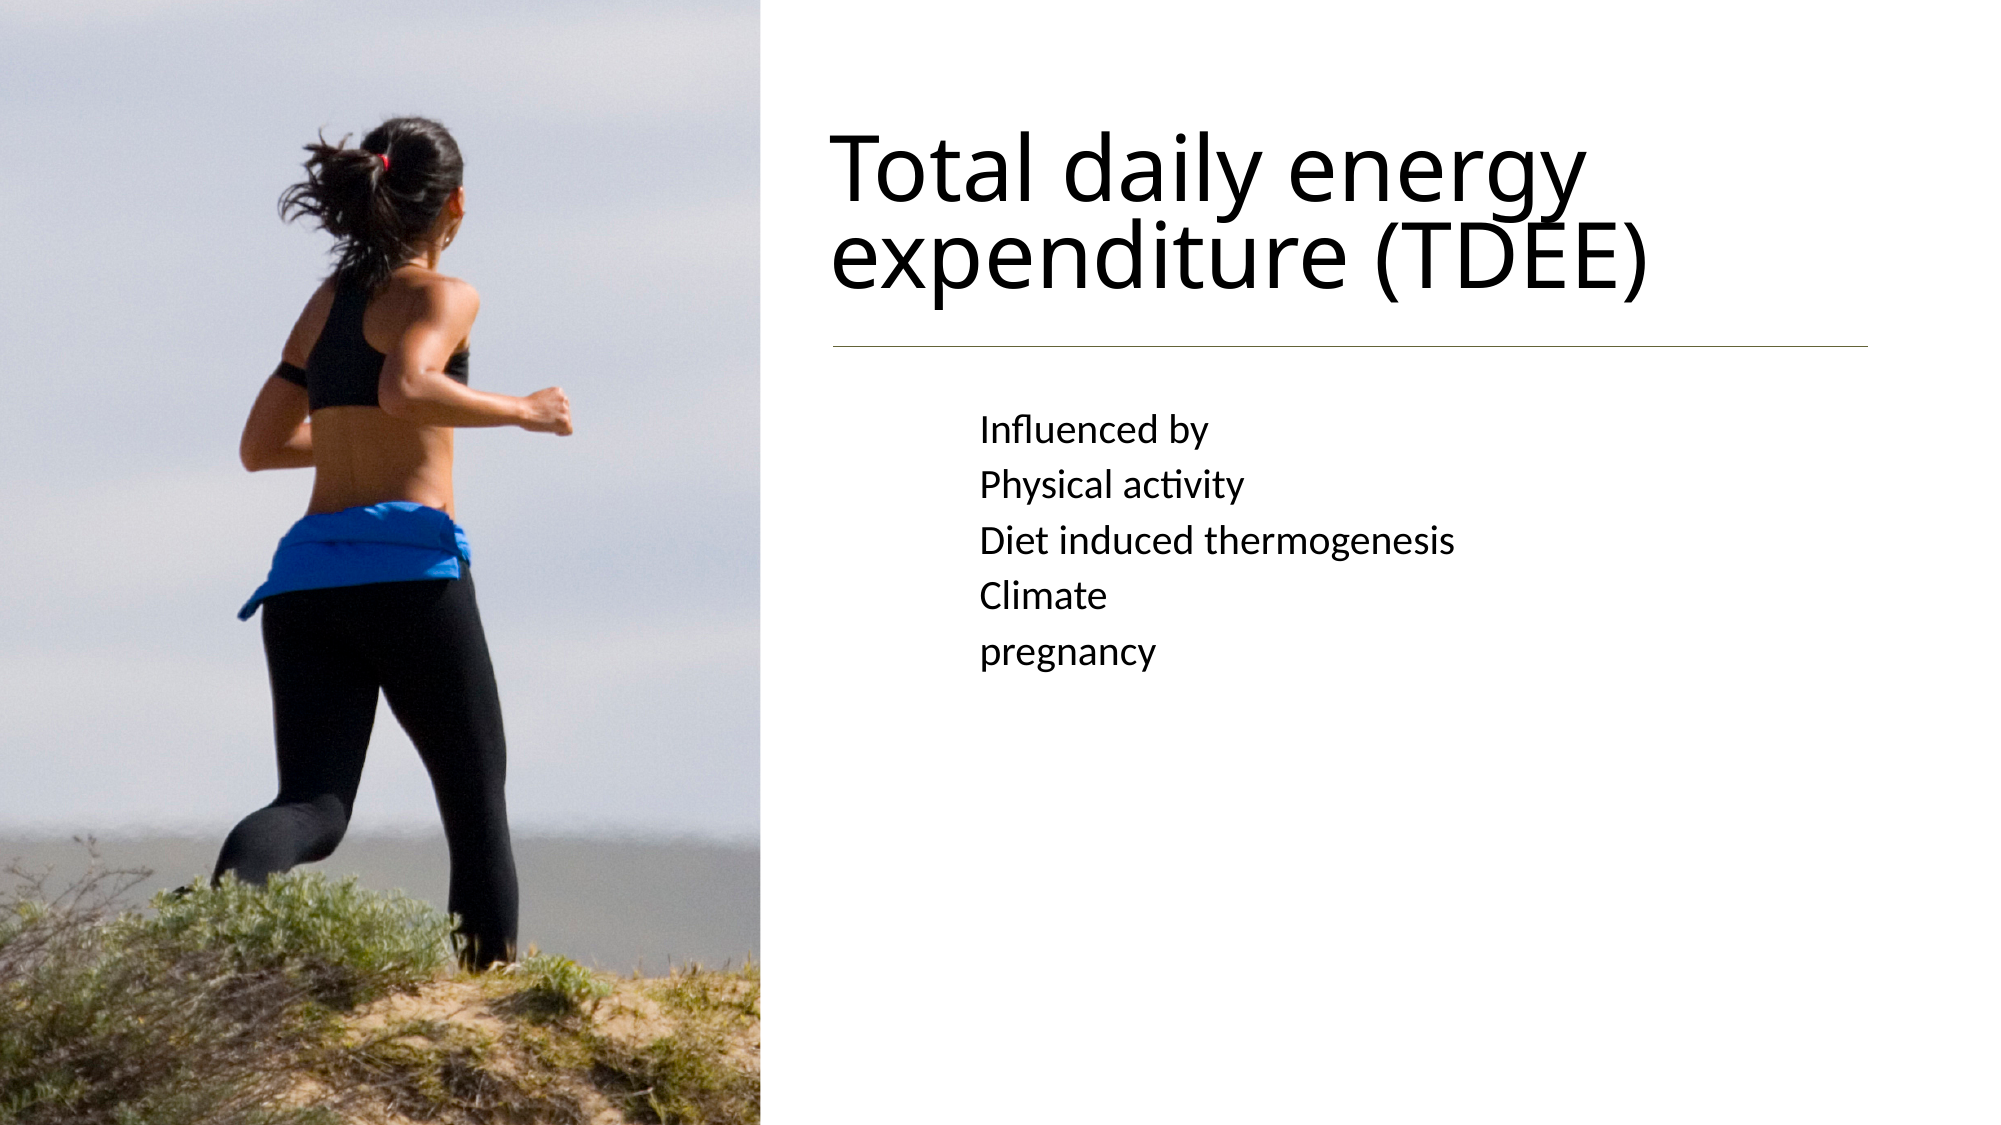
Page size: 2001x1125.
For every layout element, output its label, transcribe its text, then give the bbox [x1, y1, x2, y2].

list Influenced by Physical activity Diet induced thermogenesis Climate pregnancy [814, 399, 1895, 1021]
picture [0, 0, 761, 1125]
title Total daily energy expenditure (TDEE) [814, 103, 1895, 315]
